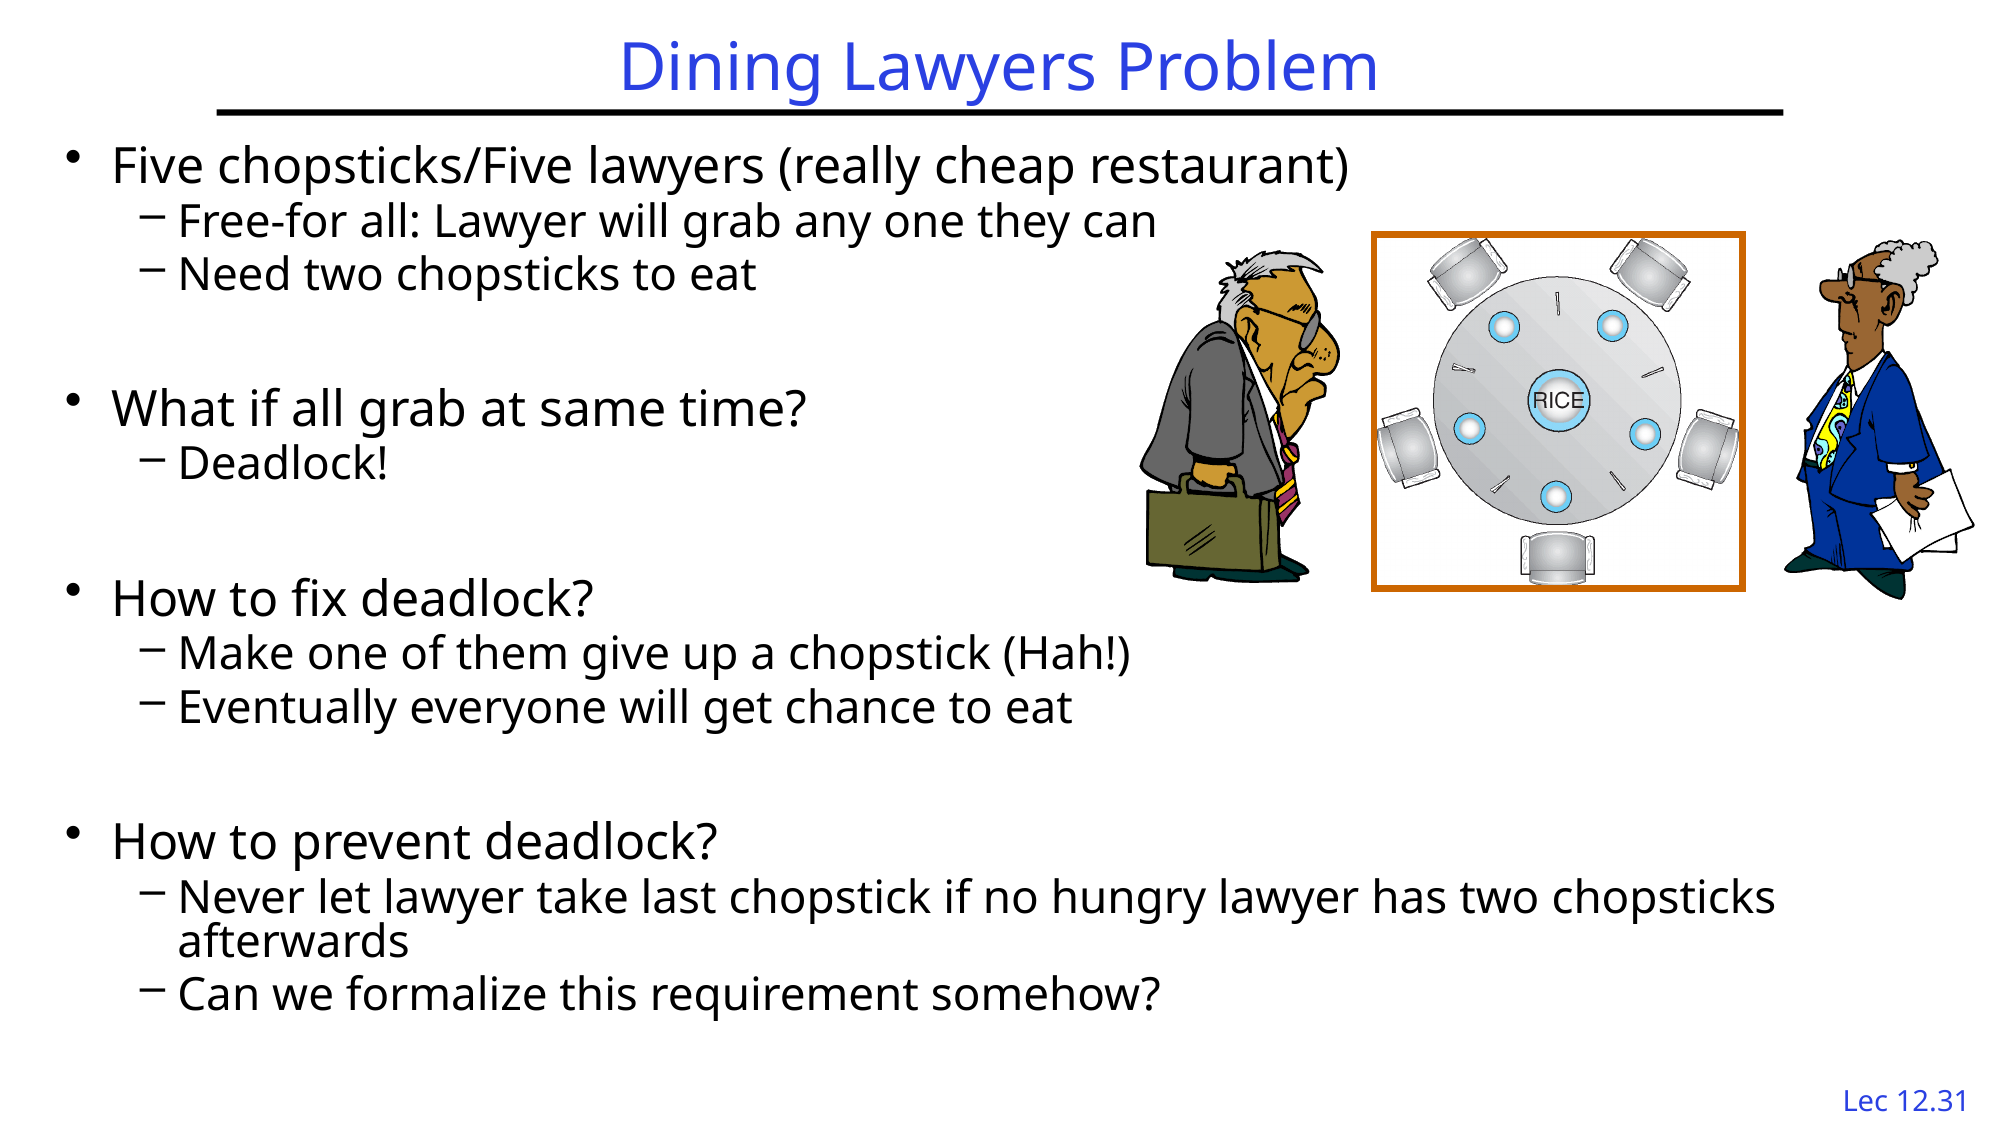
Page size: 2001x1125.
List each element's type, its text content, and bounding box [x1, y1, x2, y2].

list Five chopsticks/Five lawyers (really cheap restaurant) Free-for all: Lawyer will grab any one they can Need two chopsticks to eat What if all grab at same time? Deadlock! How to fix deadlock? Make one of them give up a chopstick (Hah!) Eventually everyone will get chance to eat How to prevent deadlock? Never let lawyer take last chopstick if no hungry lawyer has two chopsticks afterwards Can we formalize this requirement somehow? [50, 137, 1975, 1049]
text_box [1139, 237, 1976, 601]
title Dining Lawyers Problem [216, 24, 1784, 113]
